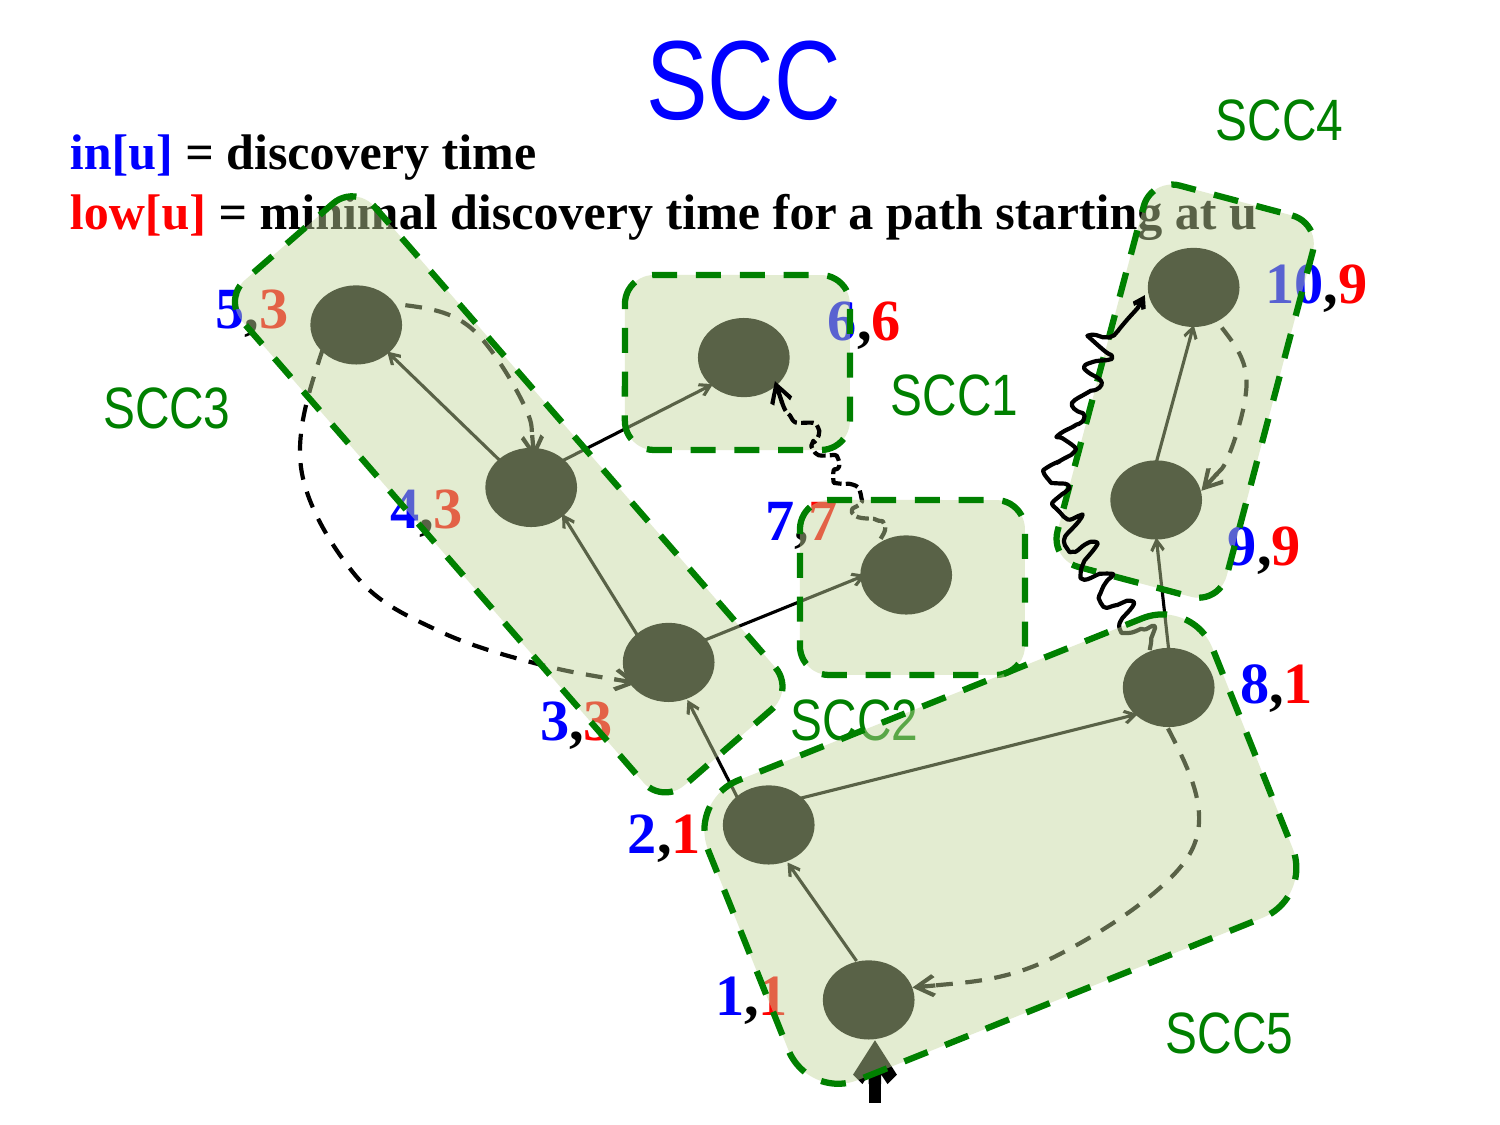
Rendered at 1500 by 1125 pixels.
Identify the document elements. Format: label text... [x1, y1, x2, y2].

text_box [561, 513, 639, 637]
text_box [386, 351, 501, 462]
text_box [561, 383, 714, 462]
text_box [1054, 517, 1094, 569]
text_box SCC5 [1150, 987, 1308, 1073]
text_box in[u] = discovery time low[u] = minimal discovery time for a path starting at u [55, 112, 1273, 308]
text_box [1041, 295, 1150, 628]
text_box 7,7 [750, 474, 851, 560]
text_box 2,1 [613, 787, 714, 873]
text_box SCC2 [775, 675, 933, 760]
text_box 7,7 [838, 474, 854, 483]
text_box [770, 381, 864, 499]
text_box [1155, 324, 1194, 463]
text_box 10,9 [1295, 237, 1383, 323]
text_box [232, 194, 785, 795]
text_box SCC1 [876, 350, 1033, 435]
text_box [799, 713, 1138, 799]
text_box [787, 862, 857, 962]
text_box 8,1 [1225, 637, 1329, 723]
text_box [687, 699, 738, 799]
text_box SCC4 [1201, 75, 1358, 160]
text_box [797, 497, 1028, 678]
text_box 6,6 [850, 308, 916, 360]
text_box SCC [99, 0, 1388, 150]
text_box SCC3 [88, 362, 246, 448]
text_box [622, 272, 853, 453]
text_box 5,3 [200, 308, 261, 348]
text_box 1,1 [700, 950, 779, 1035]
text_box 4,3 [375, 479, 435, 548]
text_box [702, 613, 1299, 1086]
text_box [1093, 380, 1099, 388]
text_box [297, 397, 542, 668]
text_box [1107, 182, 1316, 600]
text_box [1155, 537, 1169, 651]
text_box 3,3 [525, 675, 621, 760]
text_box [699, 574, 866, 643]
text_box 9,9 [1226, 500, 1316, 585]
